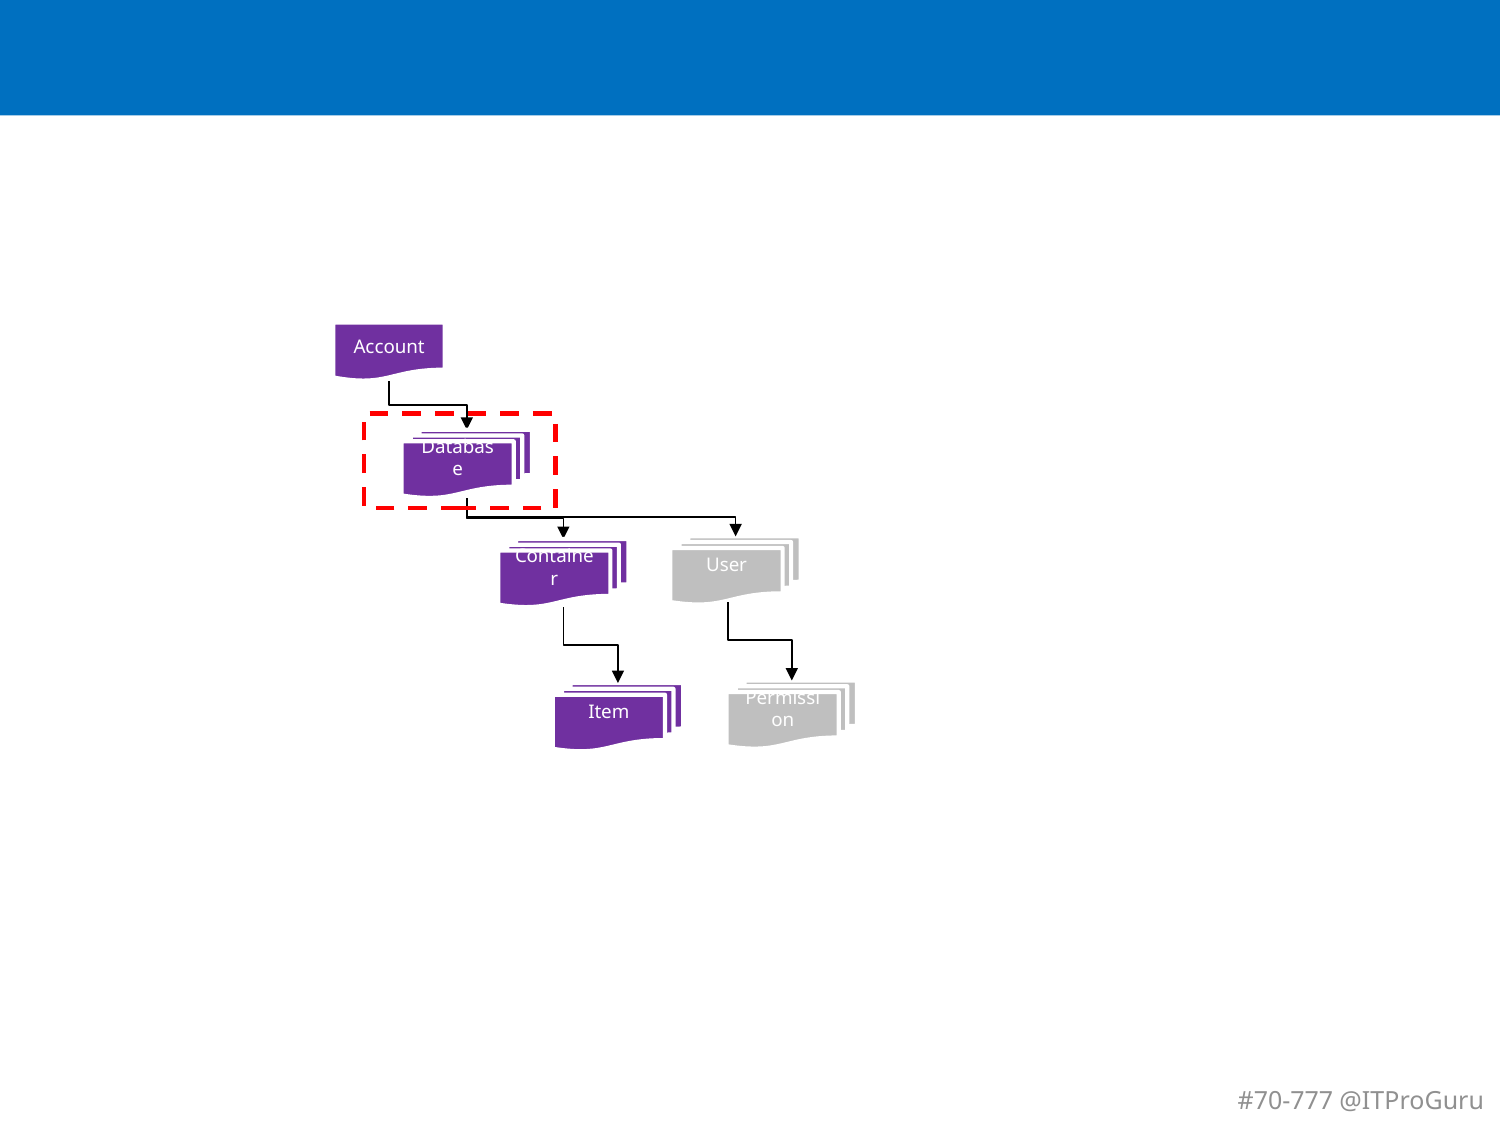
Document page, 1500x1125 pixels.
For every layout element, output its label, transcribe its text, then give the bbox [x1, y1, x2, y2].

text_box Item [550, 680, 686, 754]
text_box Container [496, 536, 575, 610]
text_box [551, 607, 631, 681]
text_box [405, 359, 459, 448]
text_box Account [331, 320, 447, 383]
text_box User [668, 534, 803, 607]
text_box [725, 604, 804, 678]
text_box [362, 411, 557, 510]
text_box Permission [724, 678, 860, 751]
text_box Container [627, 536, 631, 587]
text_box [493, 459, 537, 575]
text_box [580, 372, 622, 660]
